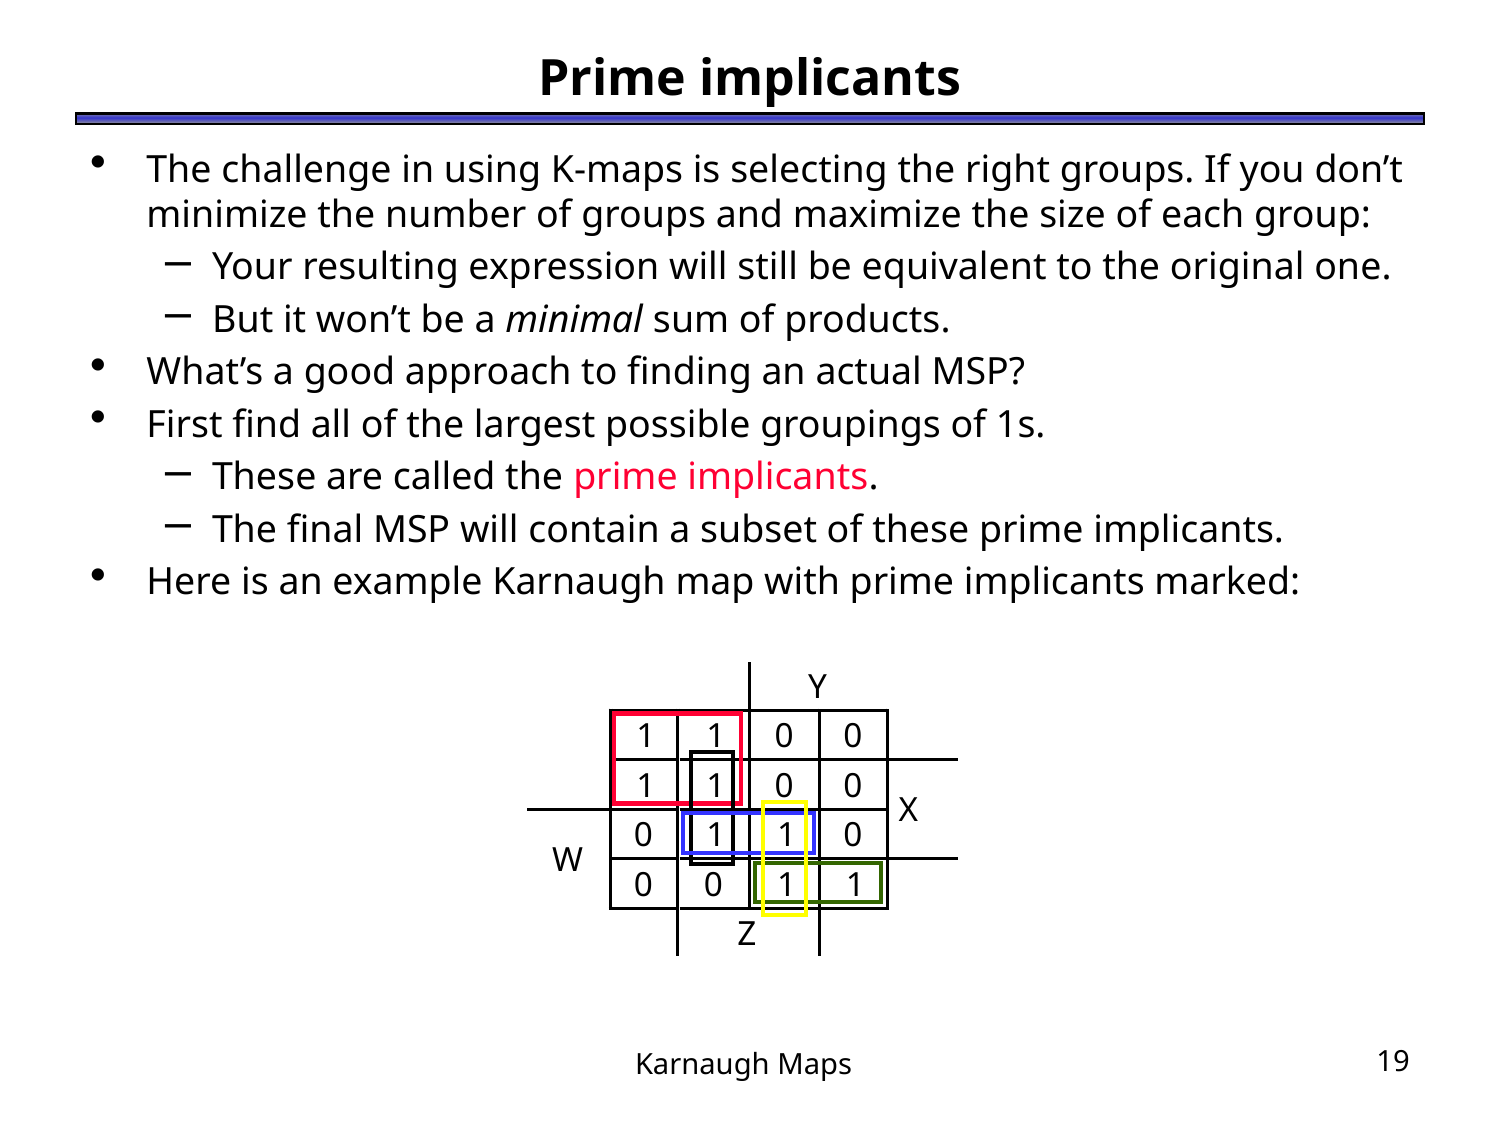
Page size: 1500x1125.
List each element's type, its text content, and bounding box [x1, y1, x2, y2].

title Prime implicants [75, 37, 1425, 113]
slide_number 19 [1112, 1025, 1425, 1100]
list The challenge in using K-maps is selecting the right groups. If you don’t minimize the number of groups and maximize the size of each group: Your resulting expression will still be equivalent to the original one. But it won’t be a minimal sum of products. What’s a good approach to finding an actual MSP? First find all of the largest possible groupings of 1s. These are called the prime implicants. The final MSP will contain a subset of these prime implicants. Here is an example Karnaugh map with prime implicants marked: [75, 137, 1425, 1025]
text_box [512, 662, 993, 994]
footer Karnaugh Maps [450, 1025, 1038, 1100]
